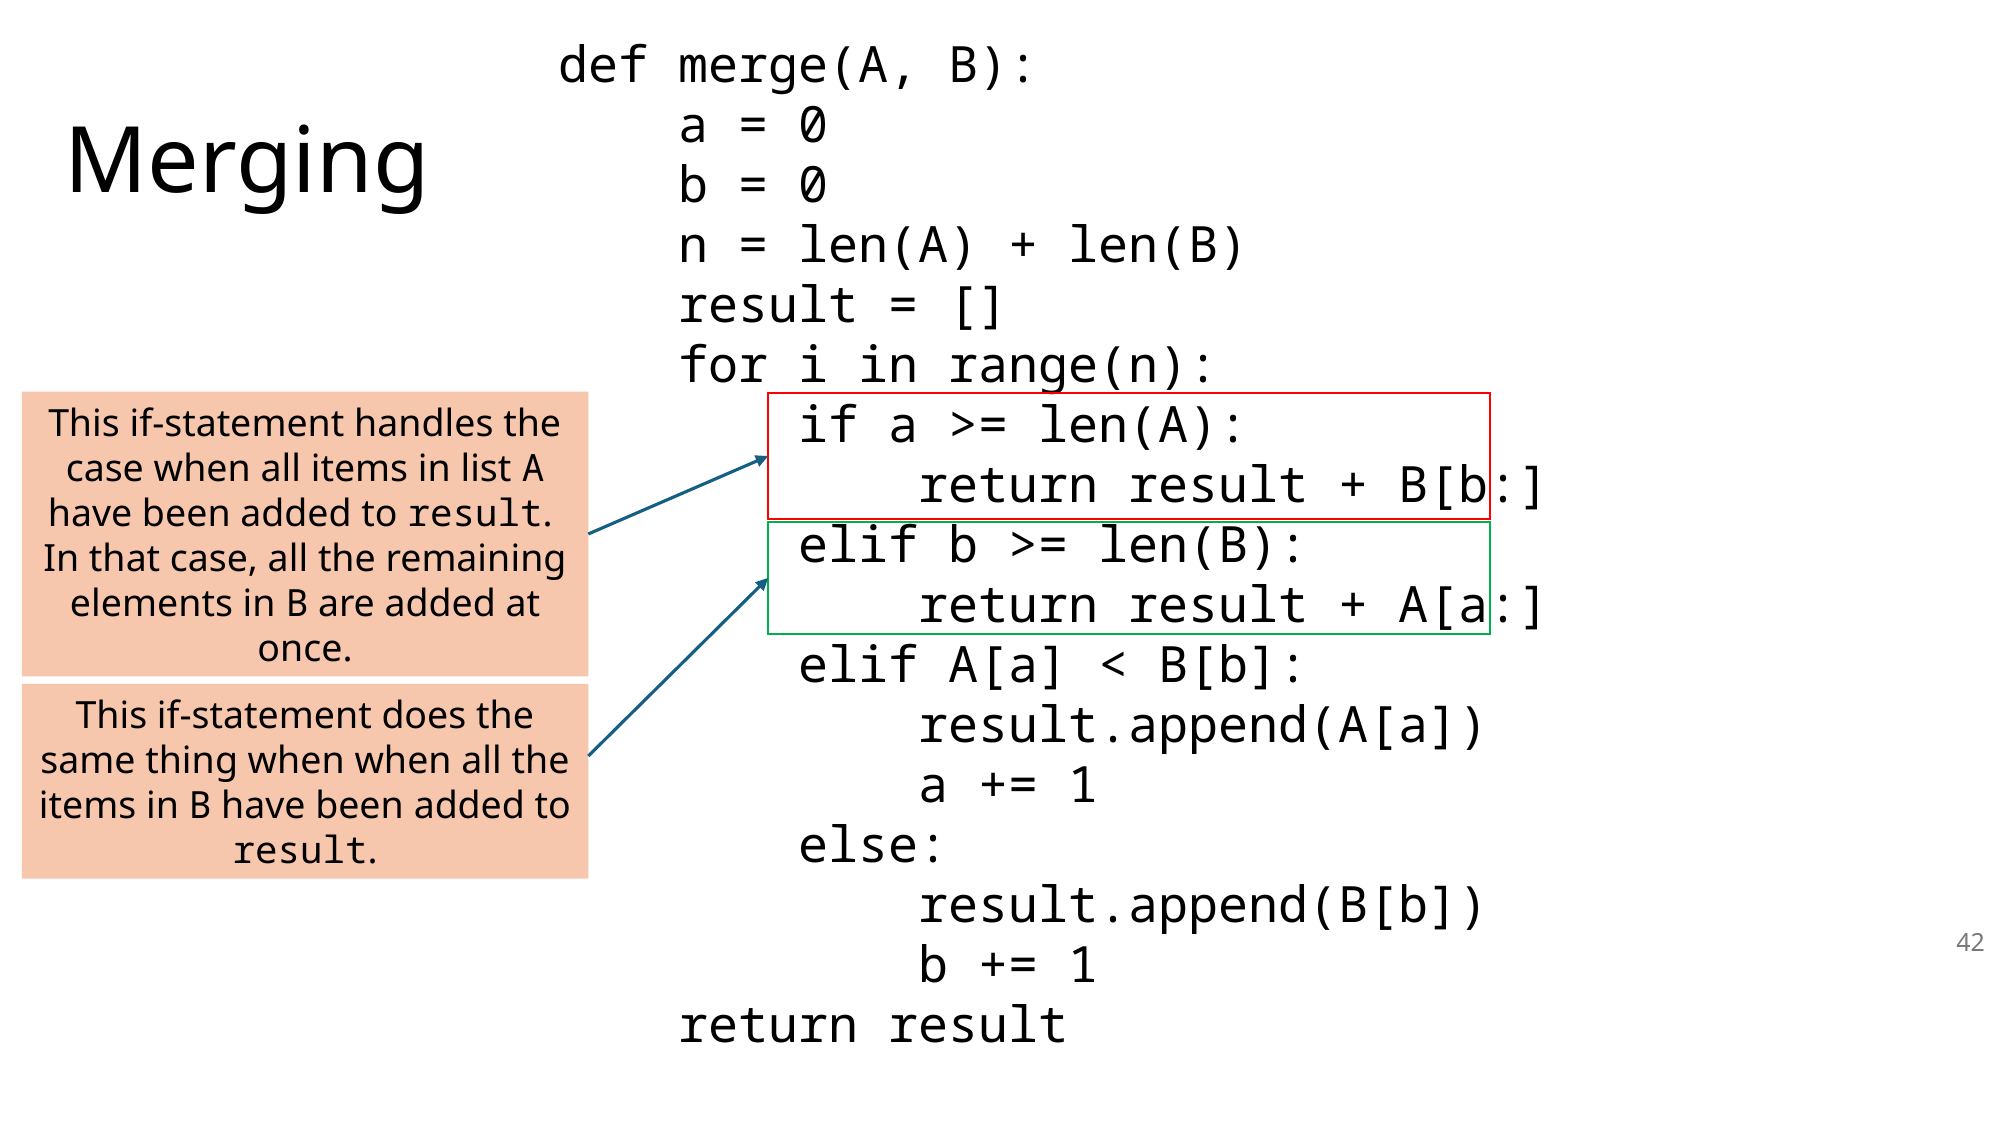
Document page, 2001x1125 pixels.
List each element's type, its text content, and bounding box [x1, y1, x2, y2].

text_box Merging [49, 54, 543, 272]
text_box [587, 577, 769, 757]
text_box This if-statement handles the case when all items in list A have been added to result. In that case, all the remaining elements in B are added at once. [21, 391, 589, 677]
text_box This if-statement does the same thing when when all the items in B have been added to result. [21, 683, 589, 879]
text_box def merge(A, B): a = 0 b = 0 n = len(A) + len(B) result = [] for i in range(n): if a >= len(A): return result + B[b:] elif b >= len(B): return result + A[a:] elif A[a] < B[b]: result.append(A[a]) a += 1 else: result.append(B[b]) b += 1 return result [543, 25, 1762, 1060]
text_box [767, 392, 1491, 520]
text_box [587, 455, 769, 514]
slide_number 42 [1762, 913, 2000, 974]
text_box [767, 520, 1491, 636]
